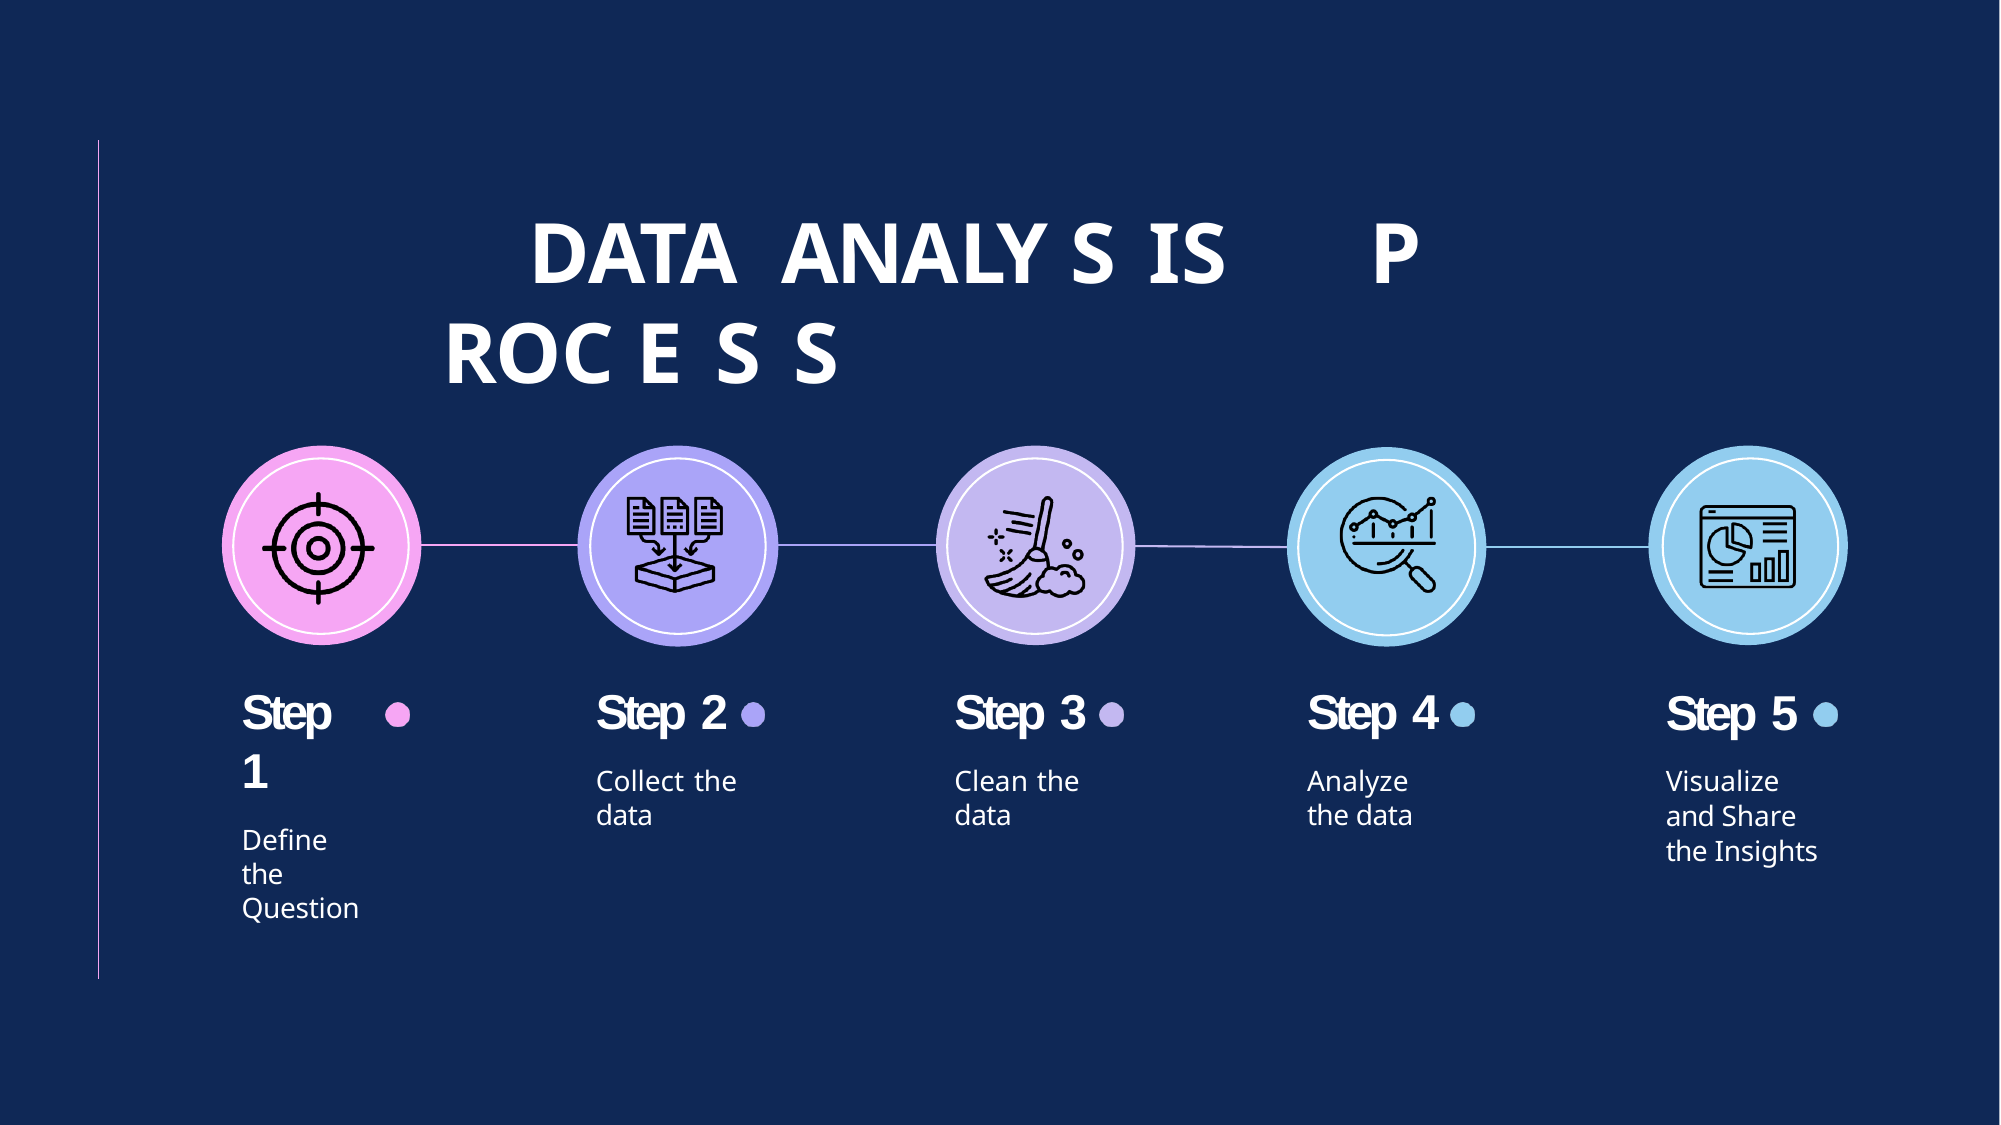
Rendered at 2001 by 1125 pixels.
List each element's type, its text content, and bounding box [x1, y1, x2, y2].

picture [1450, 701, 1475, 727]
picture [1099, 701, 1124, 727]
text_box Step 3 Clean the data [952, 678, 1135, 831]
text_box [221, 445, 1849, 647]
text_box Step 2 Collect the data [593, 678, 789, 831]
title DATA ANALY S IS P ROC E S S [440, 197, 1598, 401]
picture [740, 701, 766, 727]
picture [385, 701, 410, 727]
text_box Step 5 Visualize and Share the Insights [1663, 678, 1827, 867]
text_box Step 4 Analyze the data [1305, 678, 1451, 832]
picture [1813, 701, 1838, 727]
text_box Step 1 Define the Question [239, 678, 371, 925]
